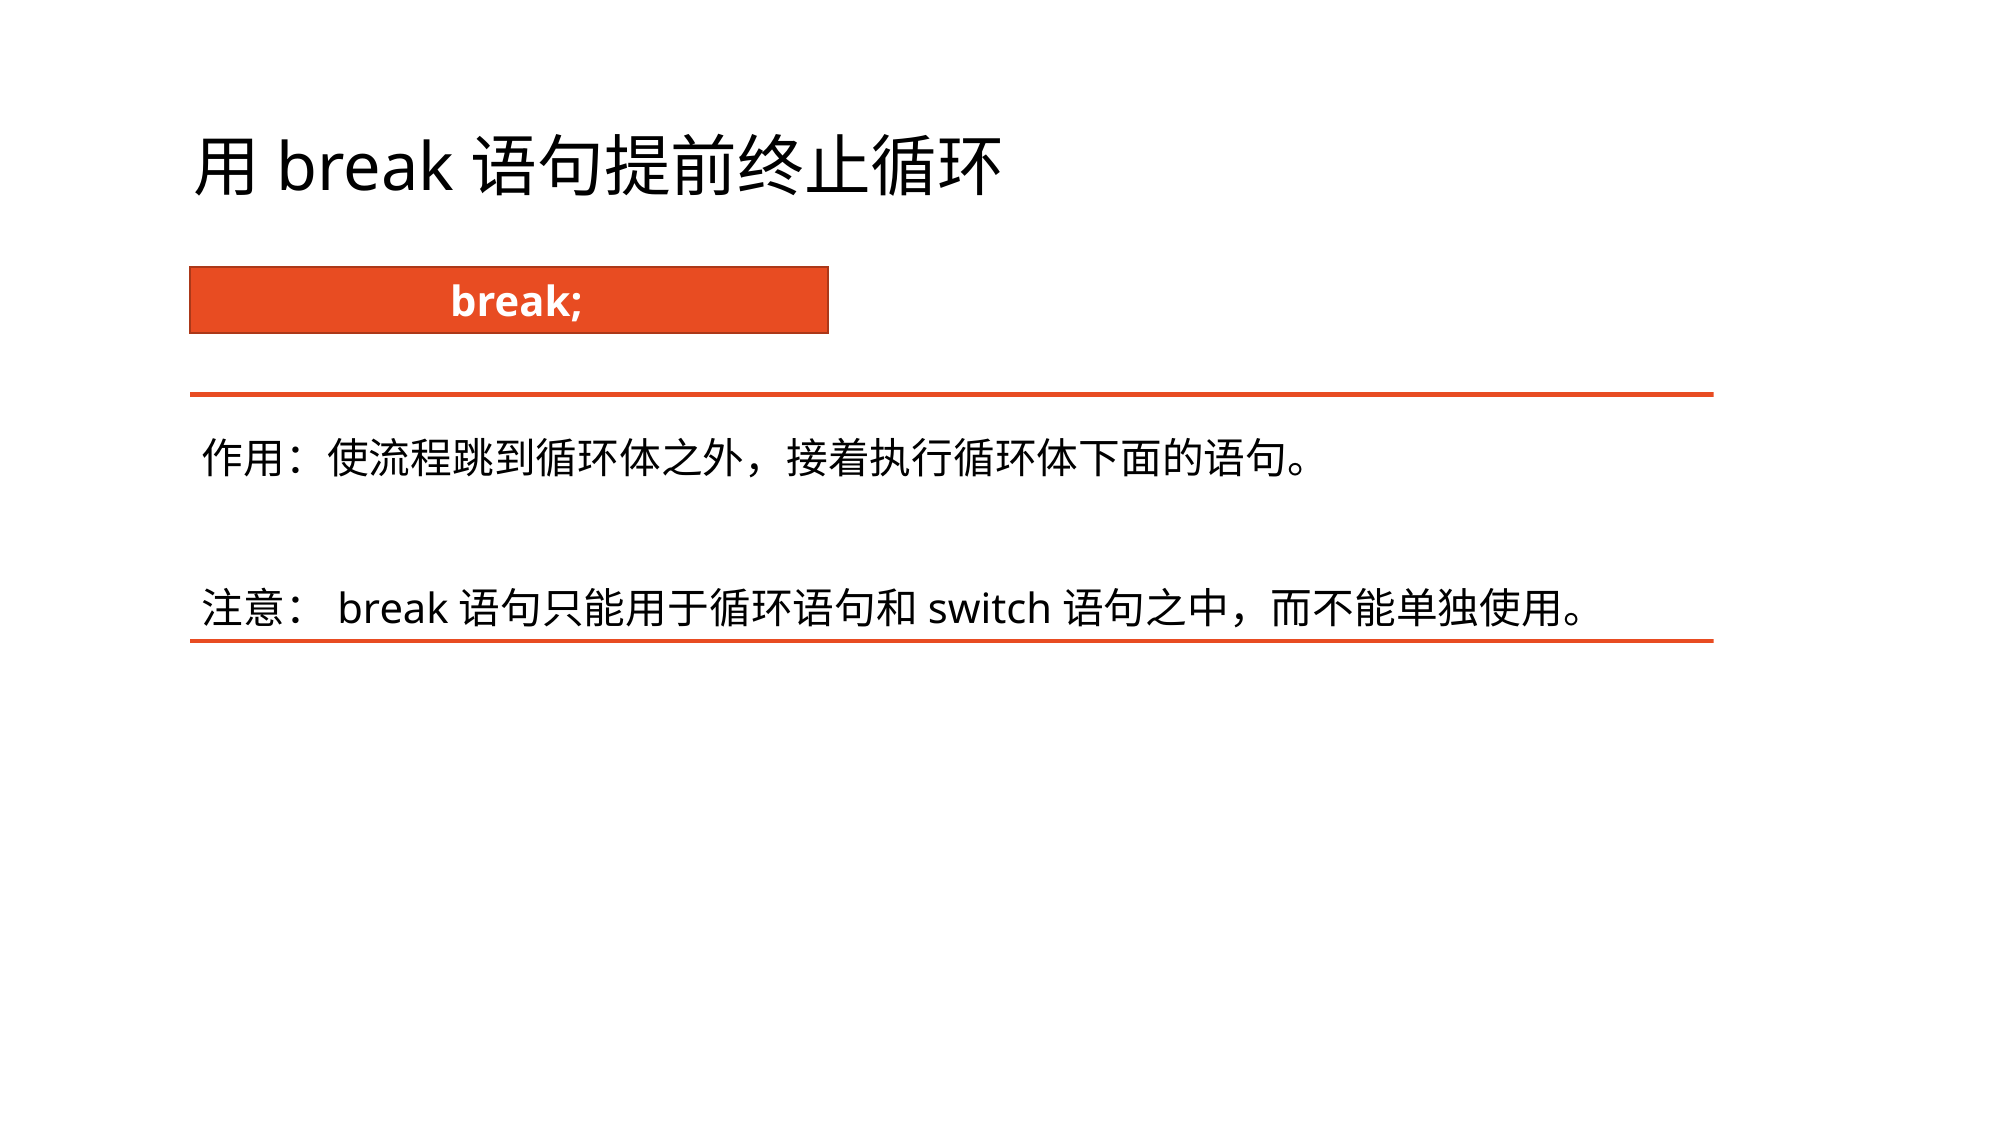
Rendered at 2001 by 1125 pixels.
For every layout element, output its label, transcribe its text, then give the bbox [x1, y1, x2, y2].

title 用break语句提前终止循环 [178, 60, 1151, 278]
text_box break; [189, 266, 829, 334]
